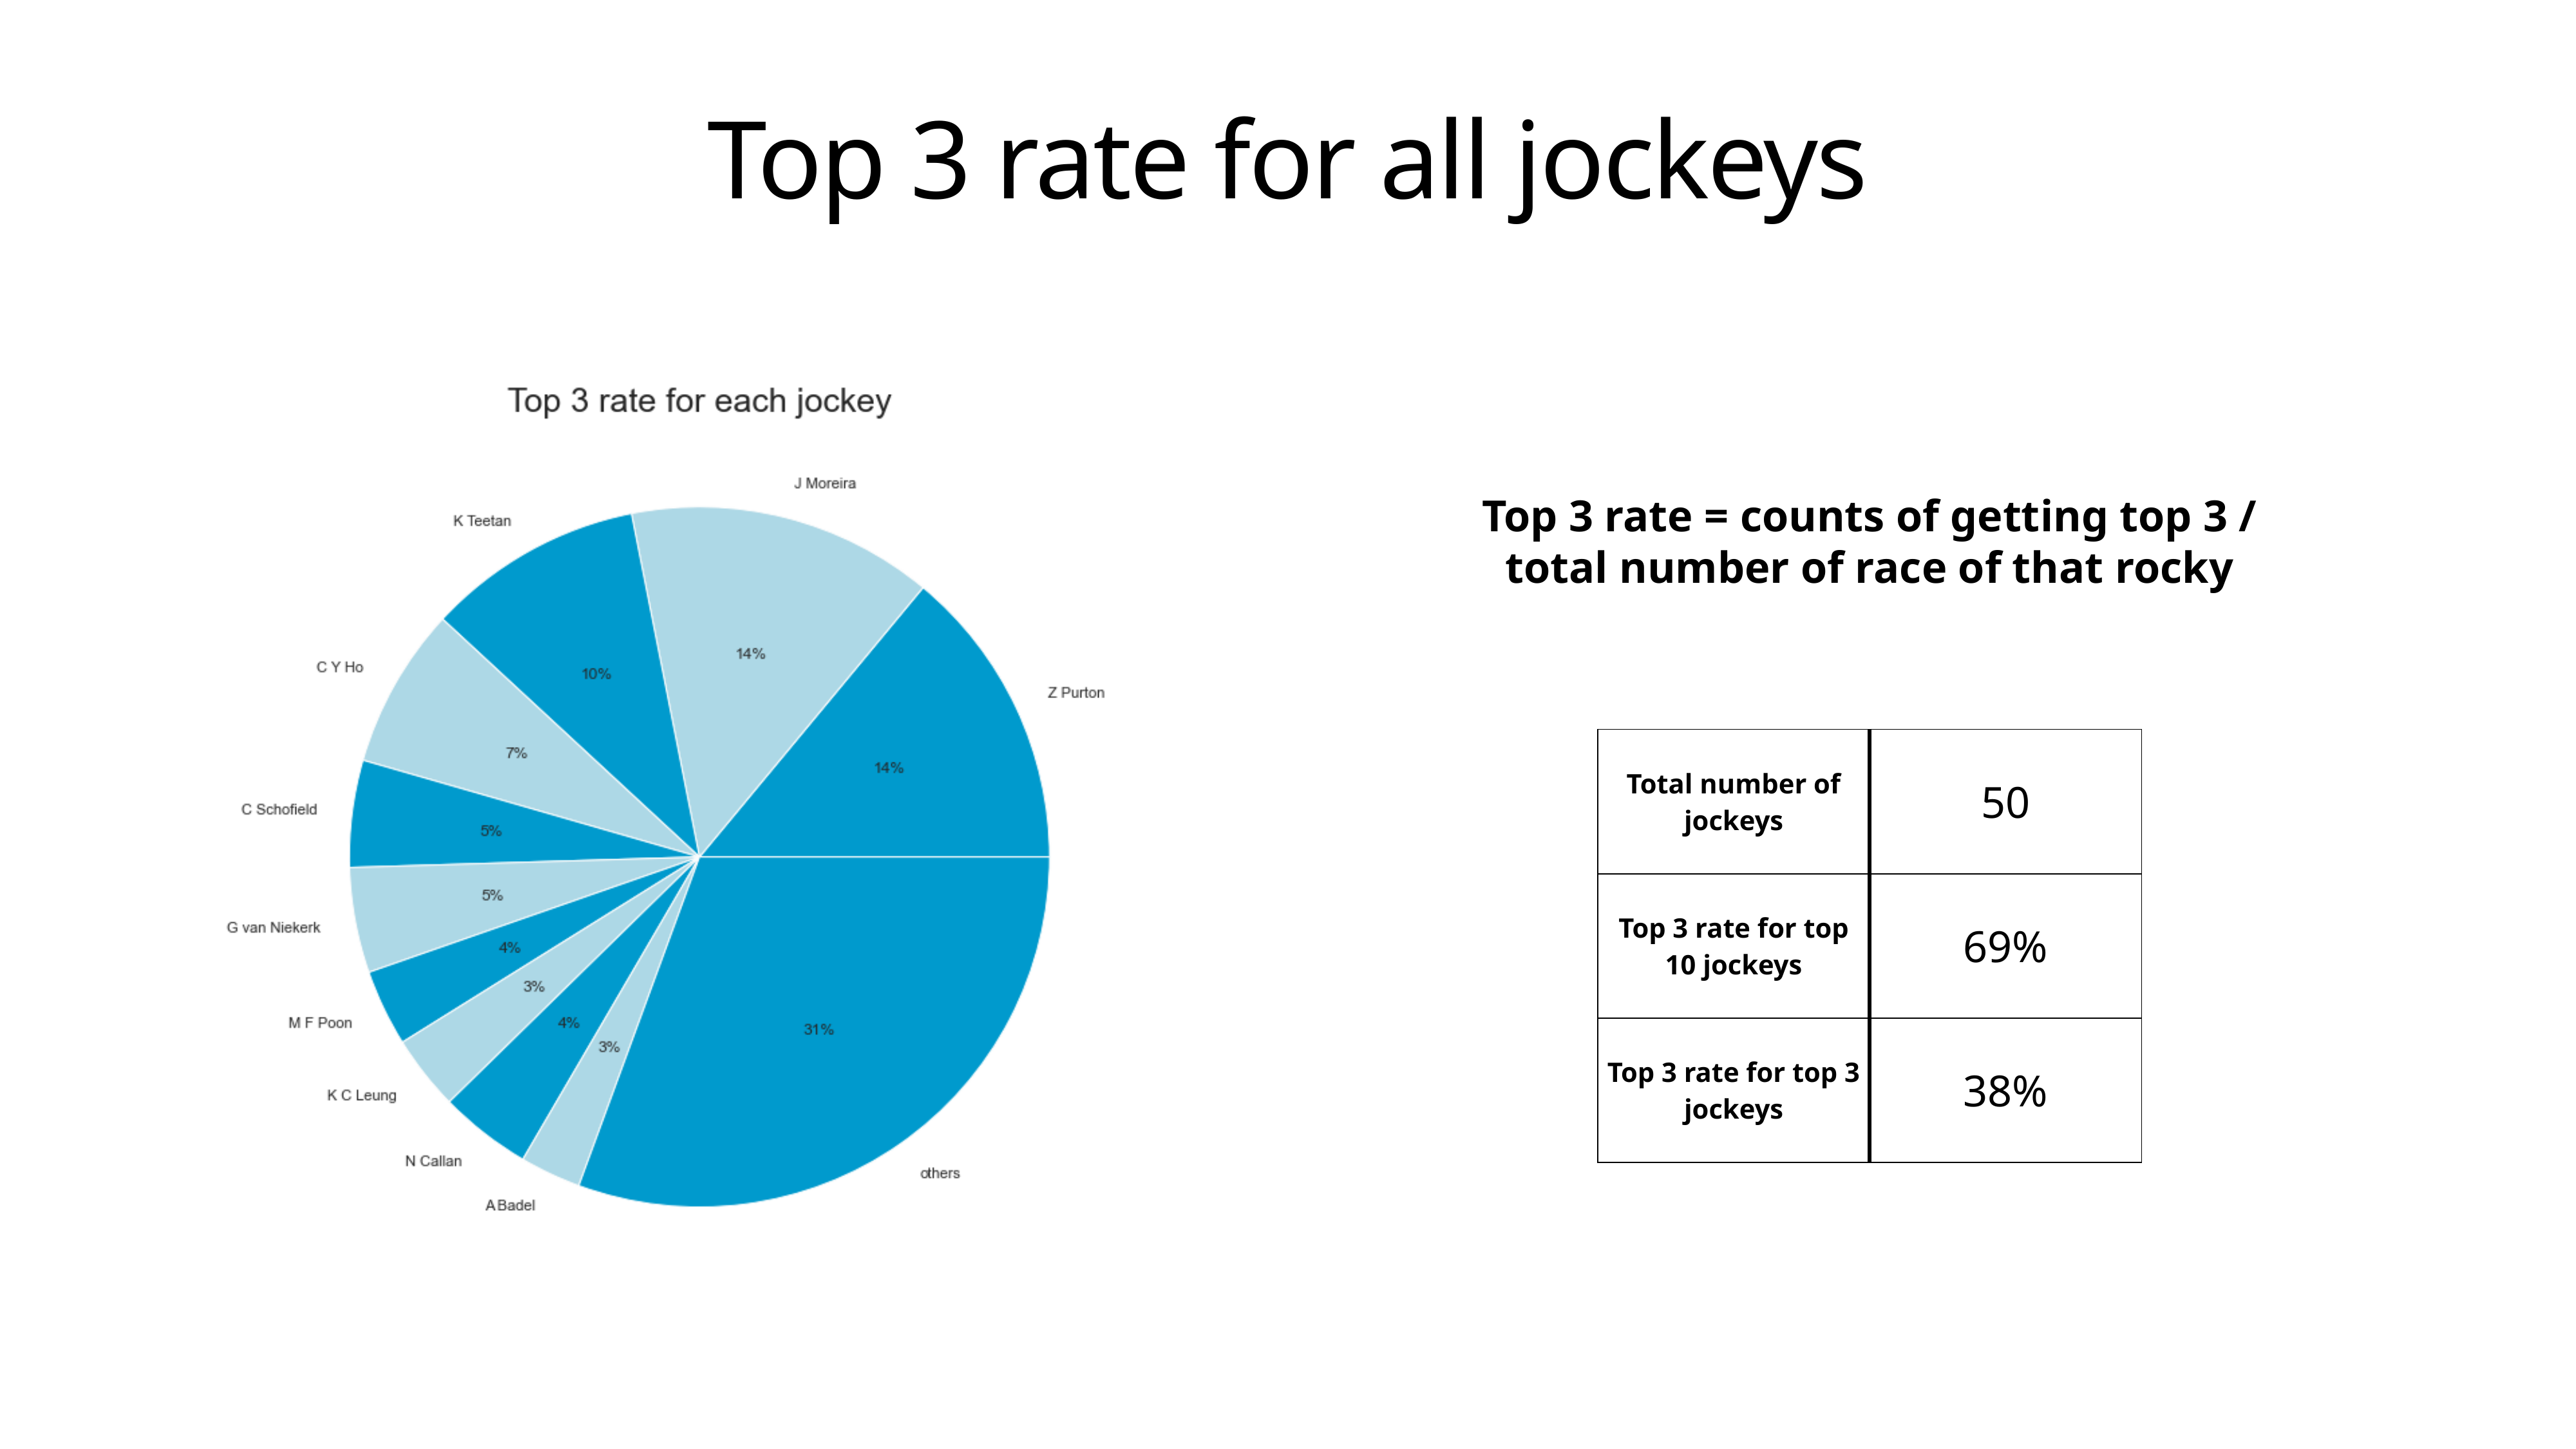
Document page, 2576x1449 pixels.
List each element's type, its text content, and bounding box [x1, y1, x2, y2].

table_header 50 [1871, 730, 2141, 873]
list Top 3 rate for all jockeys [628, 65, 1948, 271]
table_cell Top 3 rate for top 3 jockeys [1598, 1019, 1868, 1162]
picture [218, 379, 1147, 1305]
table_cell Top 3 rate for top 10 jockeys [1598, 875, 1868, 1018]
table_cell 38% [1871, 1019, 2141, 1162]
table_cell 69% [1871, 875, 2141, 1018]
text_box Top 3 rate = counts of getting top 3 / total number of race of that rocky [1474, 483, 2266, 597]
table_header Total number of jockeys [1598, 730, 1868, 873]
